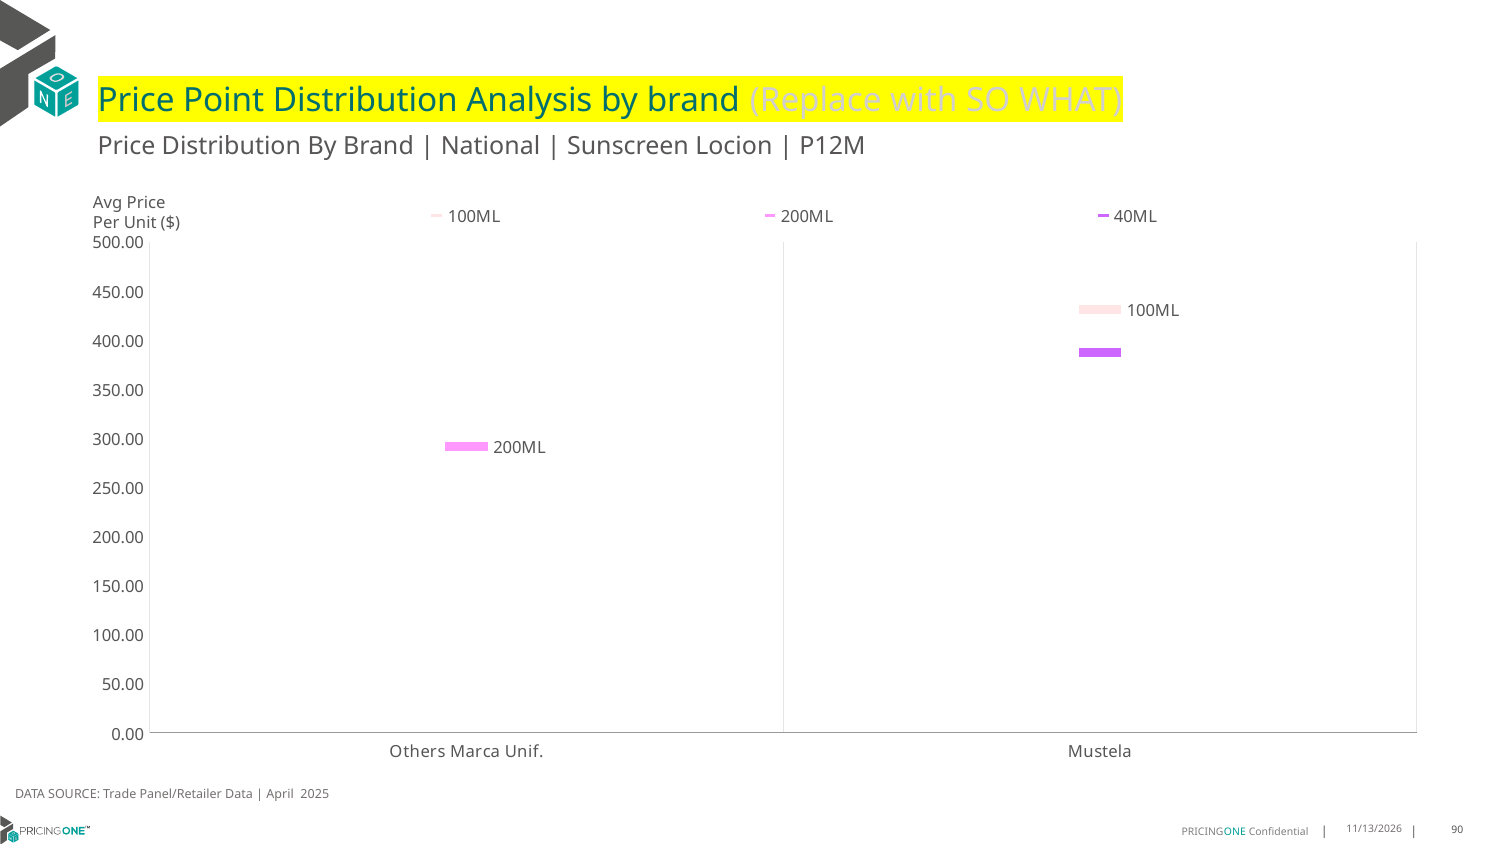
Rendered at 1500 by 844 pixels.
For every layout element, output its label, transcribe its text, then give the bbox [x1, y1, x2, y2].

title Price Point Distribution Analysis by brand (Replace with SO WHAT) [82, 0, 1418, 127]
chart [88, 185, 1418, 776]
list Price Distribution By Brand | National | Sunscreen Locion | P12M [82, 127, 1418, 186]
list DATA SOURCE: Trade Panel/Retailer Data | April 2025 [0, 776, 750, 814]
slide_number 90 [1417, 815, 1479, 844]
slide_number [1325, 815, 1417, 844]
